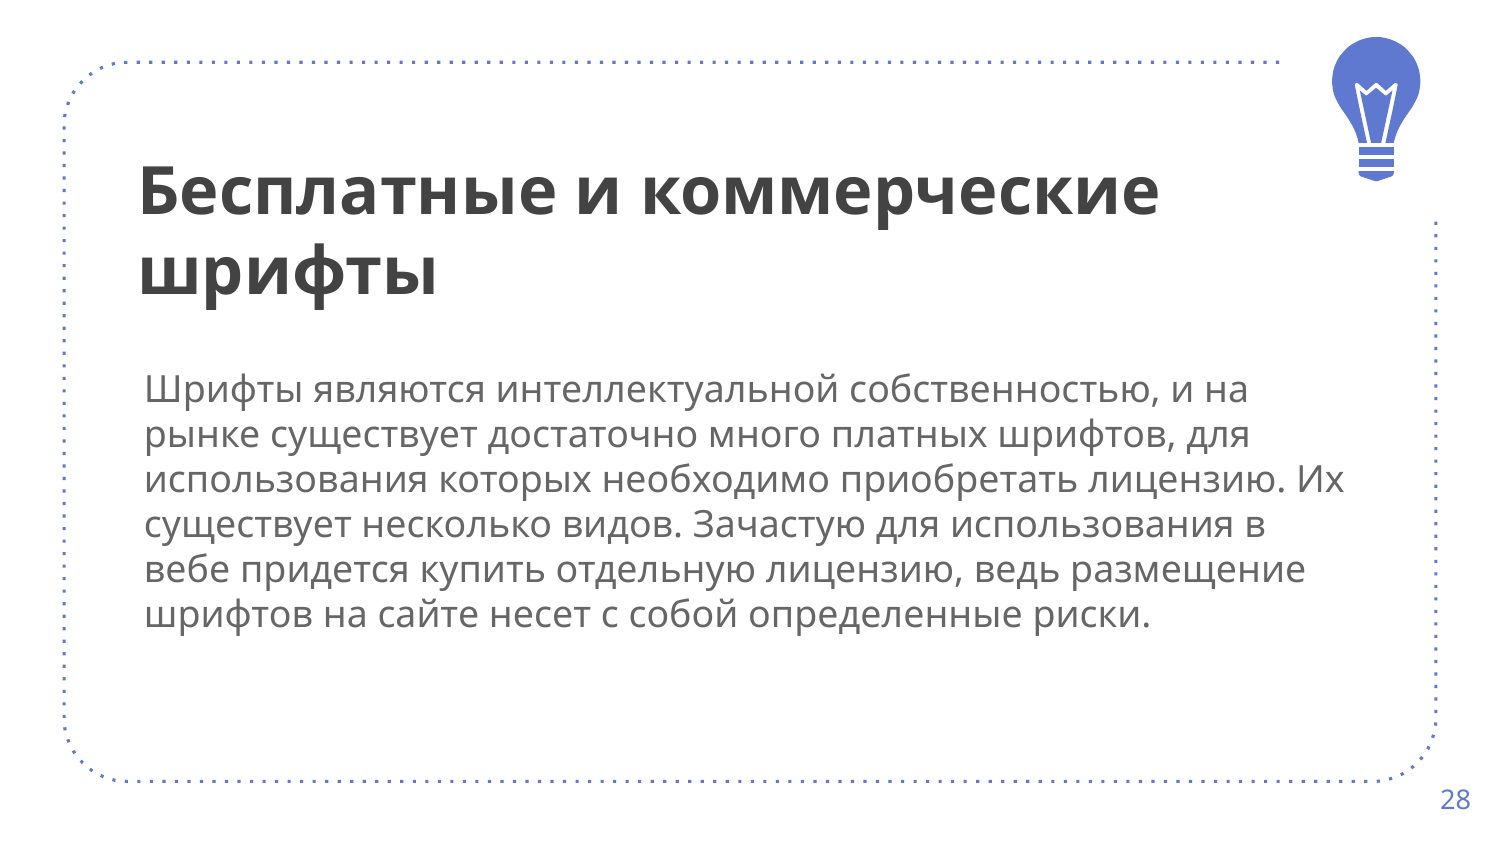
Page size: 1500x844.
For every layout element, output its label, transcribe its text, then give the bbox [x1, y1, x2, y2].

title Бесплатные и коммерческие шрифты [122, 132, 1270, 338]
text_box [1331, 36, 1421, 182]
text_box Шрифты являются интеллектуальной собственностью, и на рынке существует достаточно много платных шрифтов, для использования которых необходимо приобретать лицензию. Их существует несколько видов. Зачастую для использования в вебе придется купить отдельную лицензию, ведь размещение шрифтов на сайте несет с собой определенные риски. [110, 349, 1377, 732]
slide_number 28 [1411, 753, 1500, 844]
